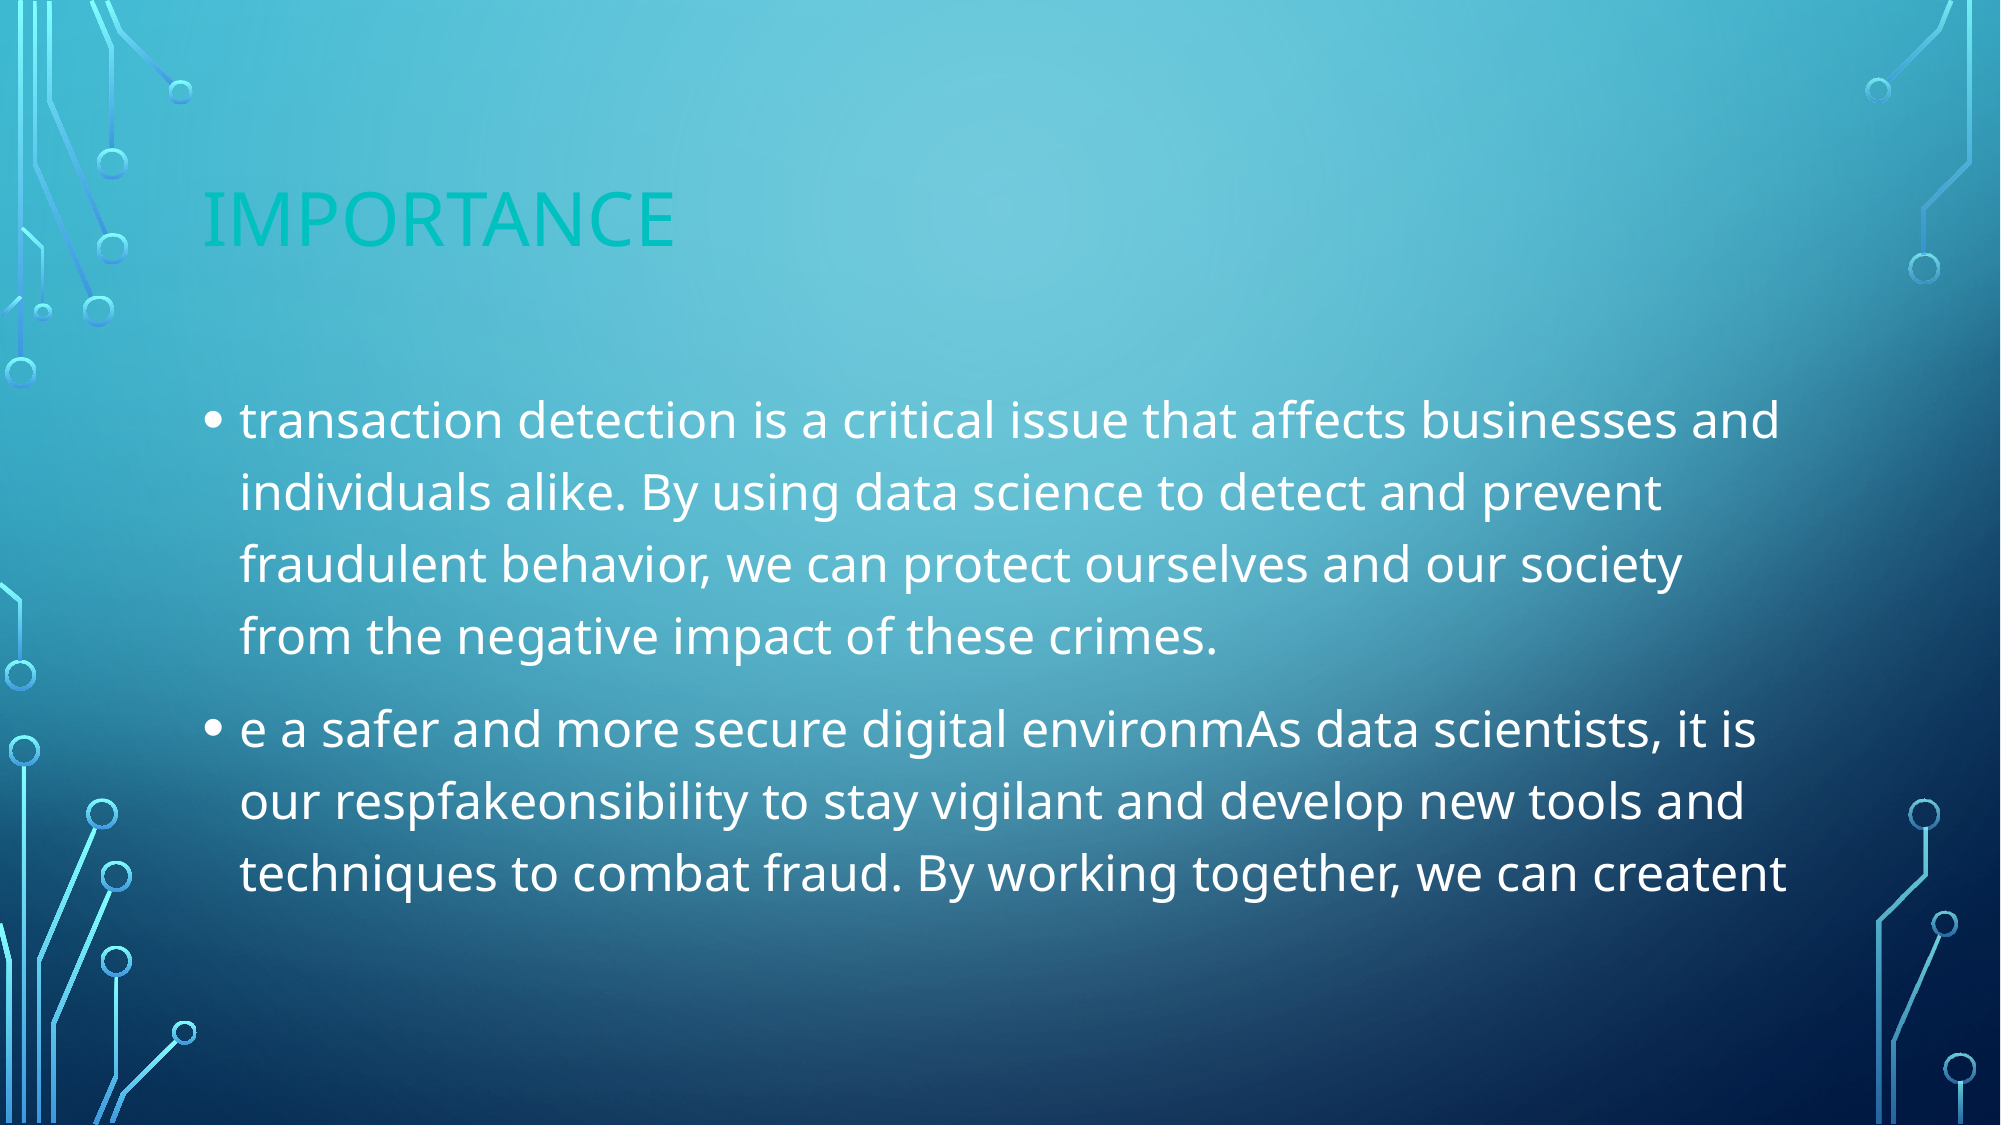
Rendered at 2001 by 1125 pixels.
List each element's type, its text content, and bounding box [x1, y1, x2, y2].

list transaction detection is a critical issue that affects businesses and individuals alike. By using data science to detect and prevent fraudulent behavior, we can protect ourselves and our society from the negative impact of these crimes. e a safer and more secure digital environmAs data scientists, it is our respfakeonsibility to stay vigilant and develop new tools and techniques to combat fraud. By working together, we can creatent [187, 369, 1813, 950]
title importance [187, 101, 1813, 344]
